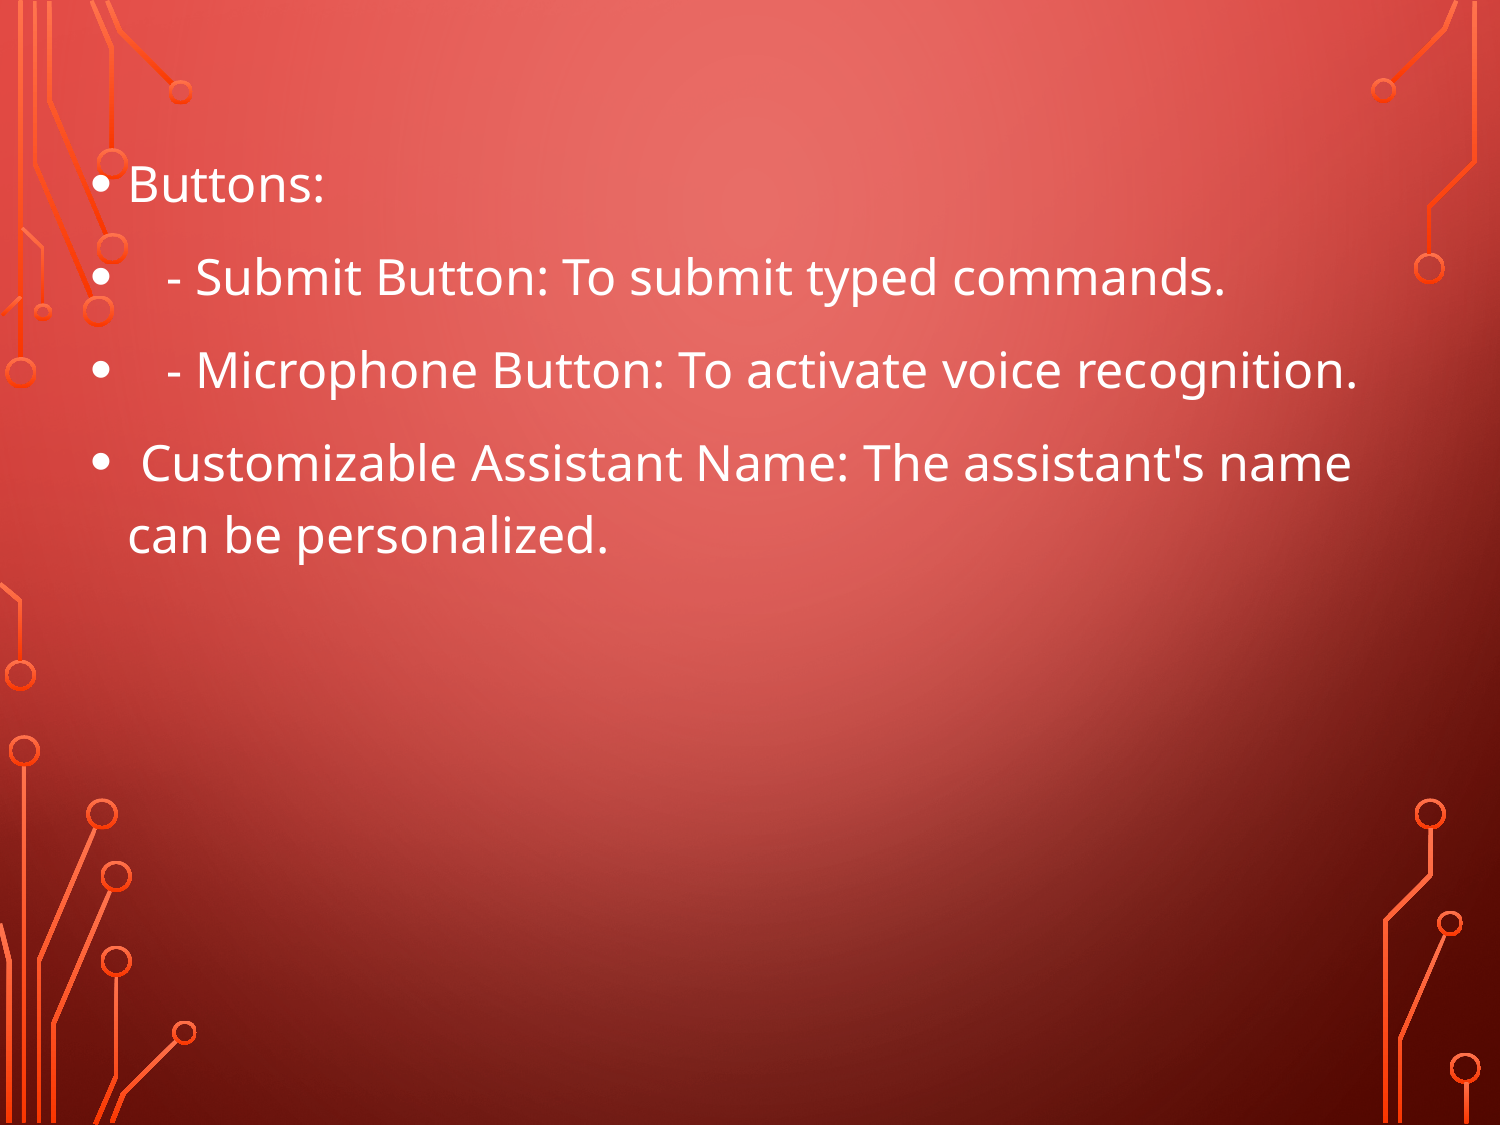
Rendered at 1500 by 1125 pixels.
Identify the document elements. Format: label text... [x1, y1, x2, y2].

list Buttons: - Submit Button: To submit typed commands. - Microphone Button: To activate voice recognition. Customizable Assistant Name: The assistant's name can be personalized. [75, 52, 1425, 934]
